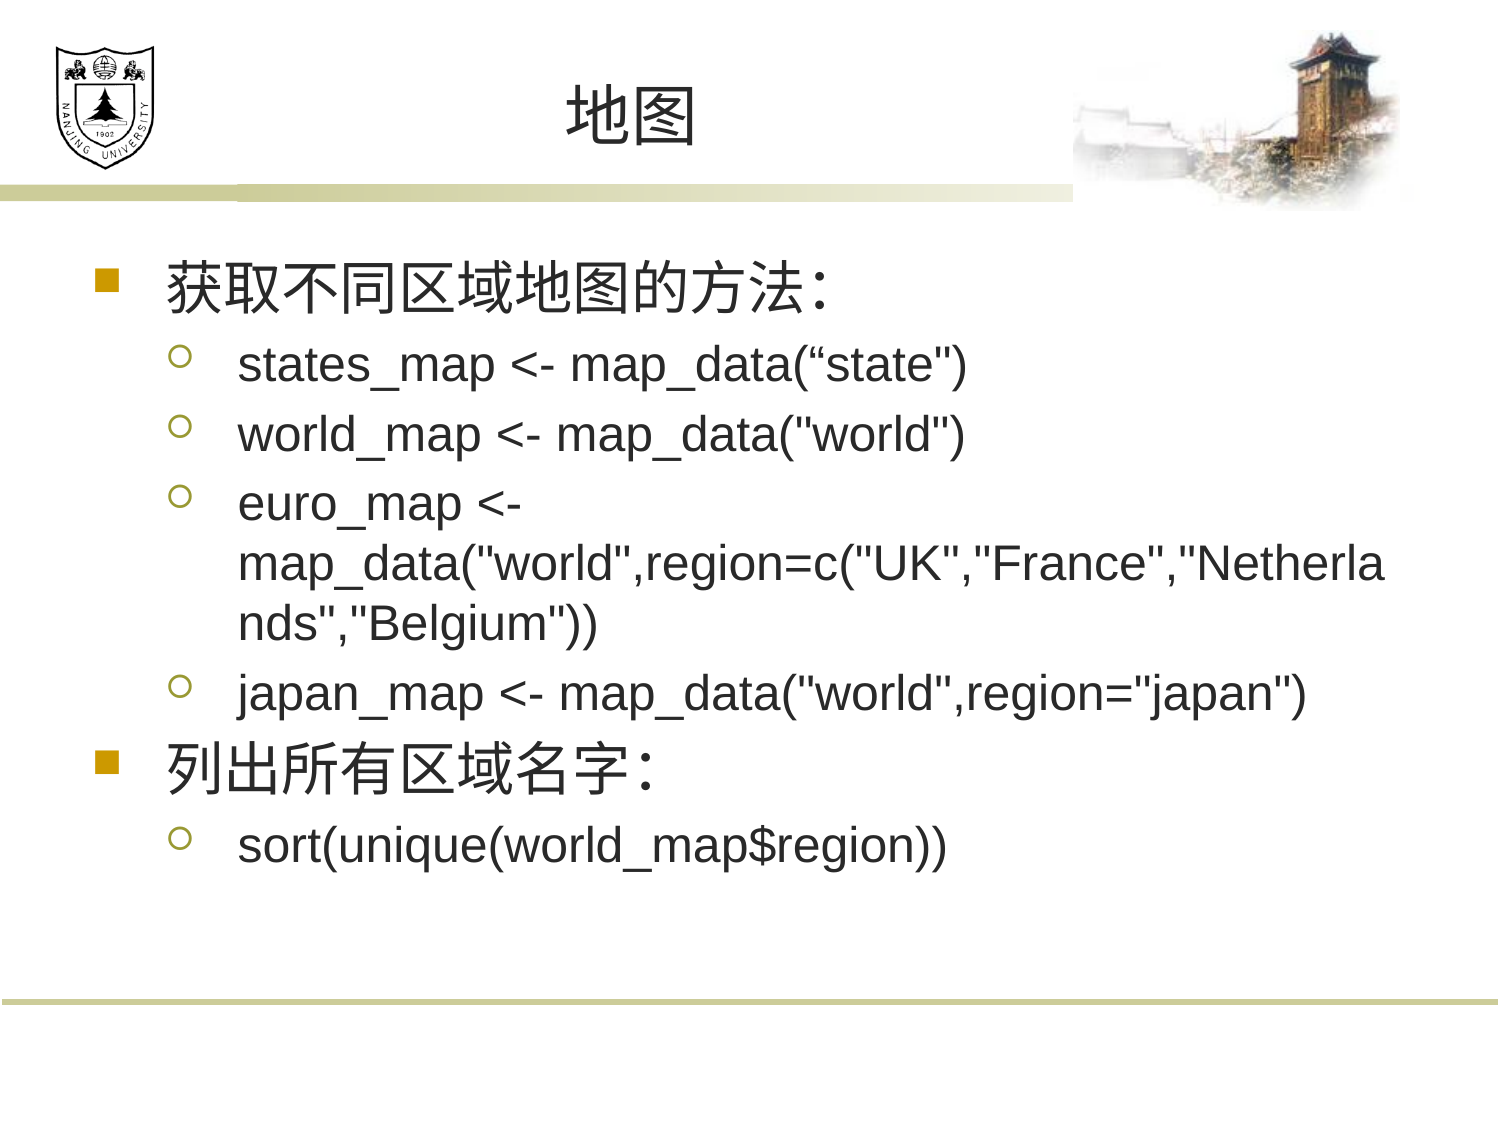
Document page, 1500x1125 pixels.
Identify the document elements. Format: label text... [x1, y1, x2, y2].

picture [1073, 30, 1400, 211]
picture [50, 42, 160, 173]
picture [2, 999, 1498, 1005]
title 地图 [171, 66, 1093, 161]
list 获取不同区域地图的方法： states_map <- map_data(“state") world_map <- map_data("world") euro_map <- map_data("world",region=c("UK","France","Netherlands","Belgium")) japan_map <- map_data("world",region="japan") 列出所有区域名字： sort(unique(world_map$region)) [76, 243, 1413, 965]
